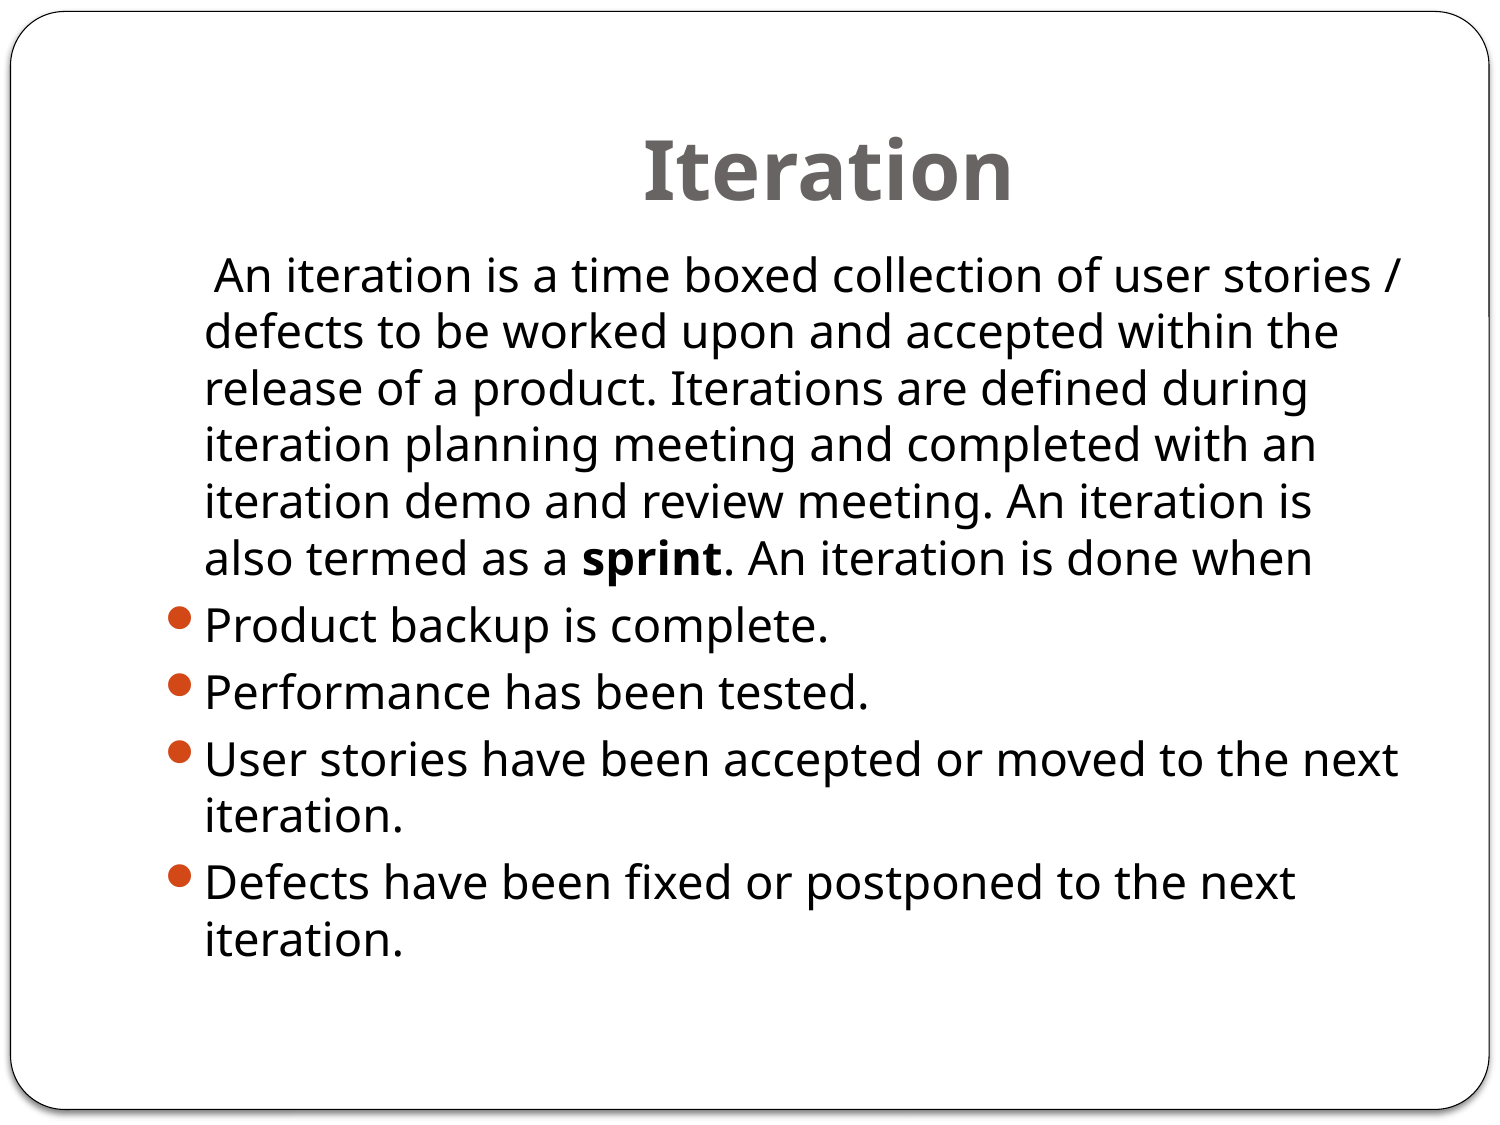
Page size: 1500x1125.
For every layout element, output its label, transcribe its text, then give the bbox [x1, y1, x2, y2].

title Iteration [150, 45, 1425, 233]
list An iteration is a time boxed collection of user stories / defects to be worked upon and accepted within the release of a product. Iterations are defined during iteration planning meeting and completed with an iteration demo and review meeting. An iteration is also termed as a sprint. An iteration is done when Product backup is complete. Performance has been tested. User stories have been accepted or moved to the next iteration. Defects have been fixed or postponed to the next iteration. [150, 237, 1425, 988]
